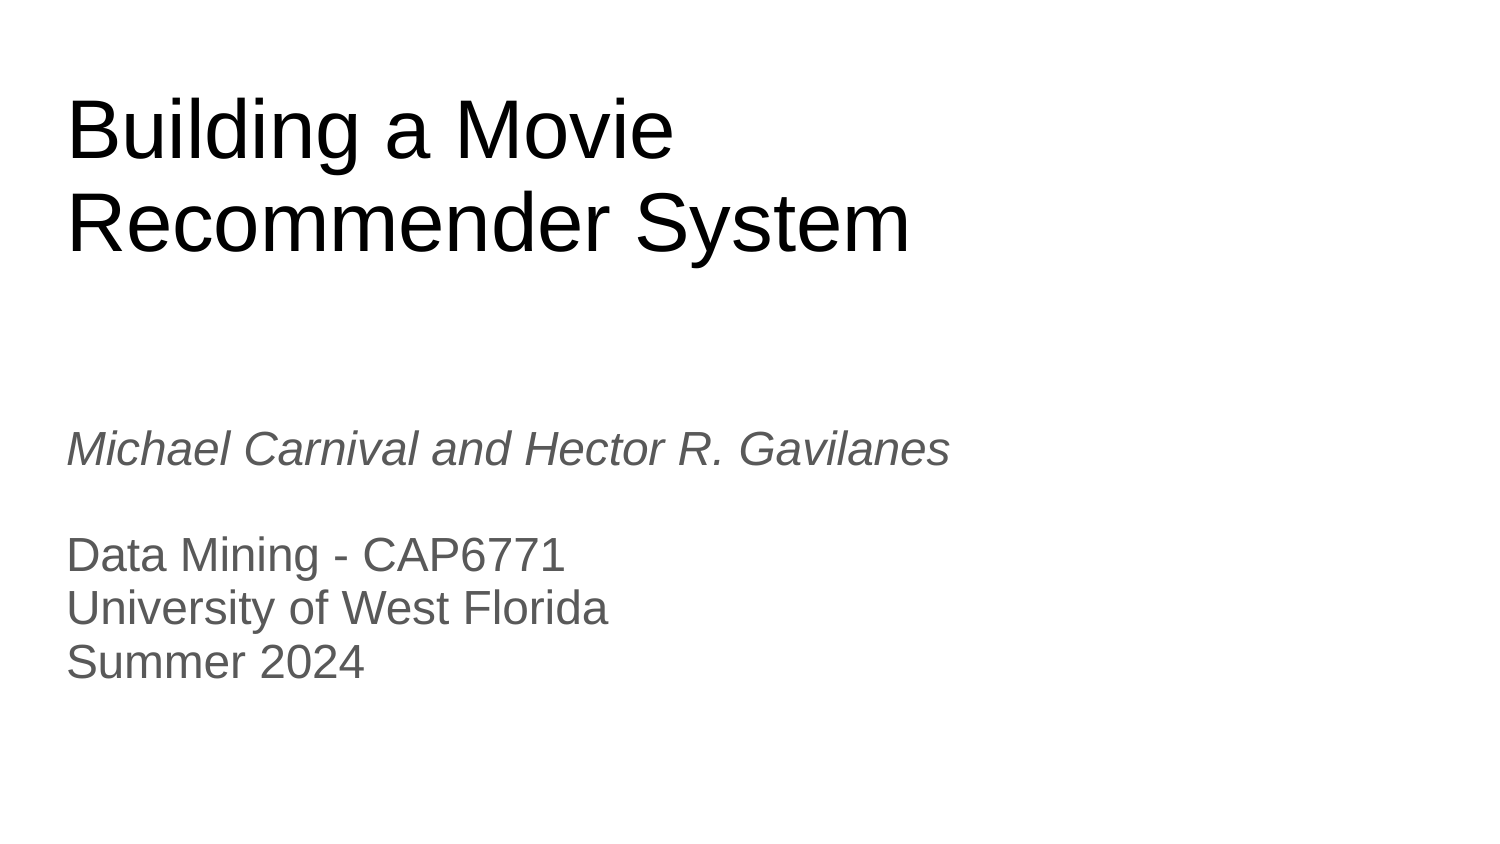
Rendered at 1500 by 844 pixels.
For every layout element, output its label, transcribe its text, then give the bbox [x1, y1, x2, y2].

subtitle Michael Carnival and Hector R. Gavilanes Data Mining - CAP6771 University of West Florida Summer 2024 [51, 406, 1449, 707]
title Building a Movie Recommender System [51, 68, 1449, 369]
